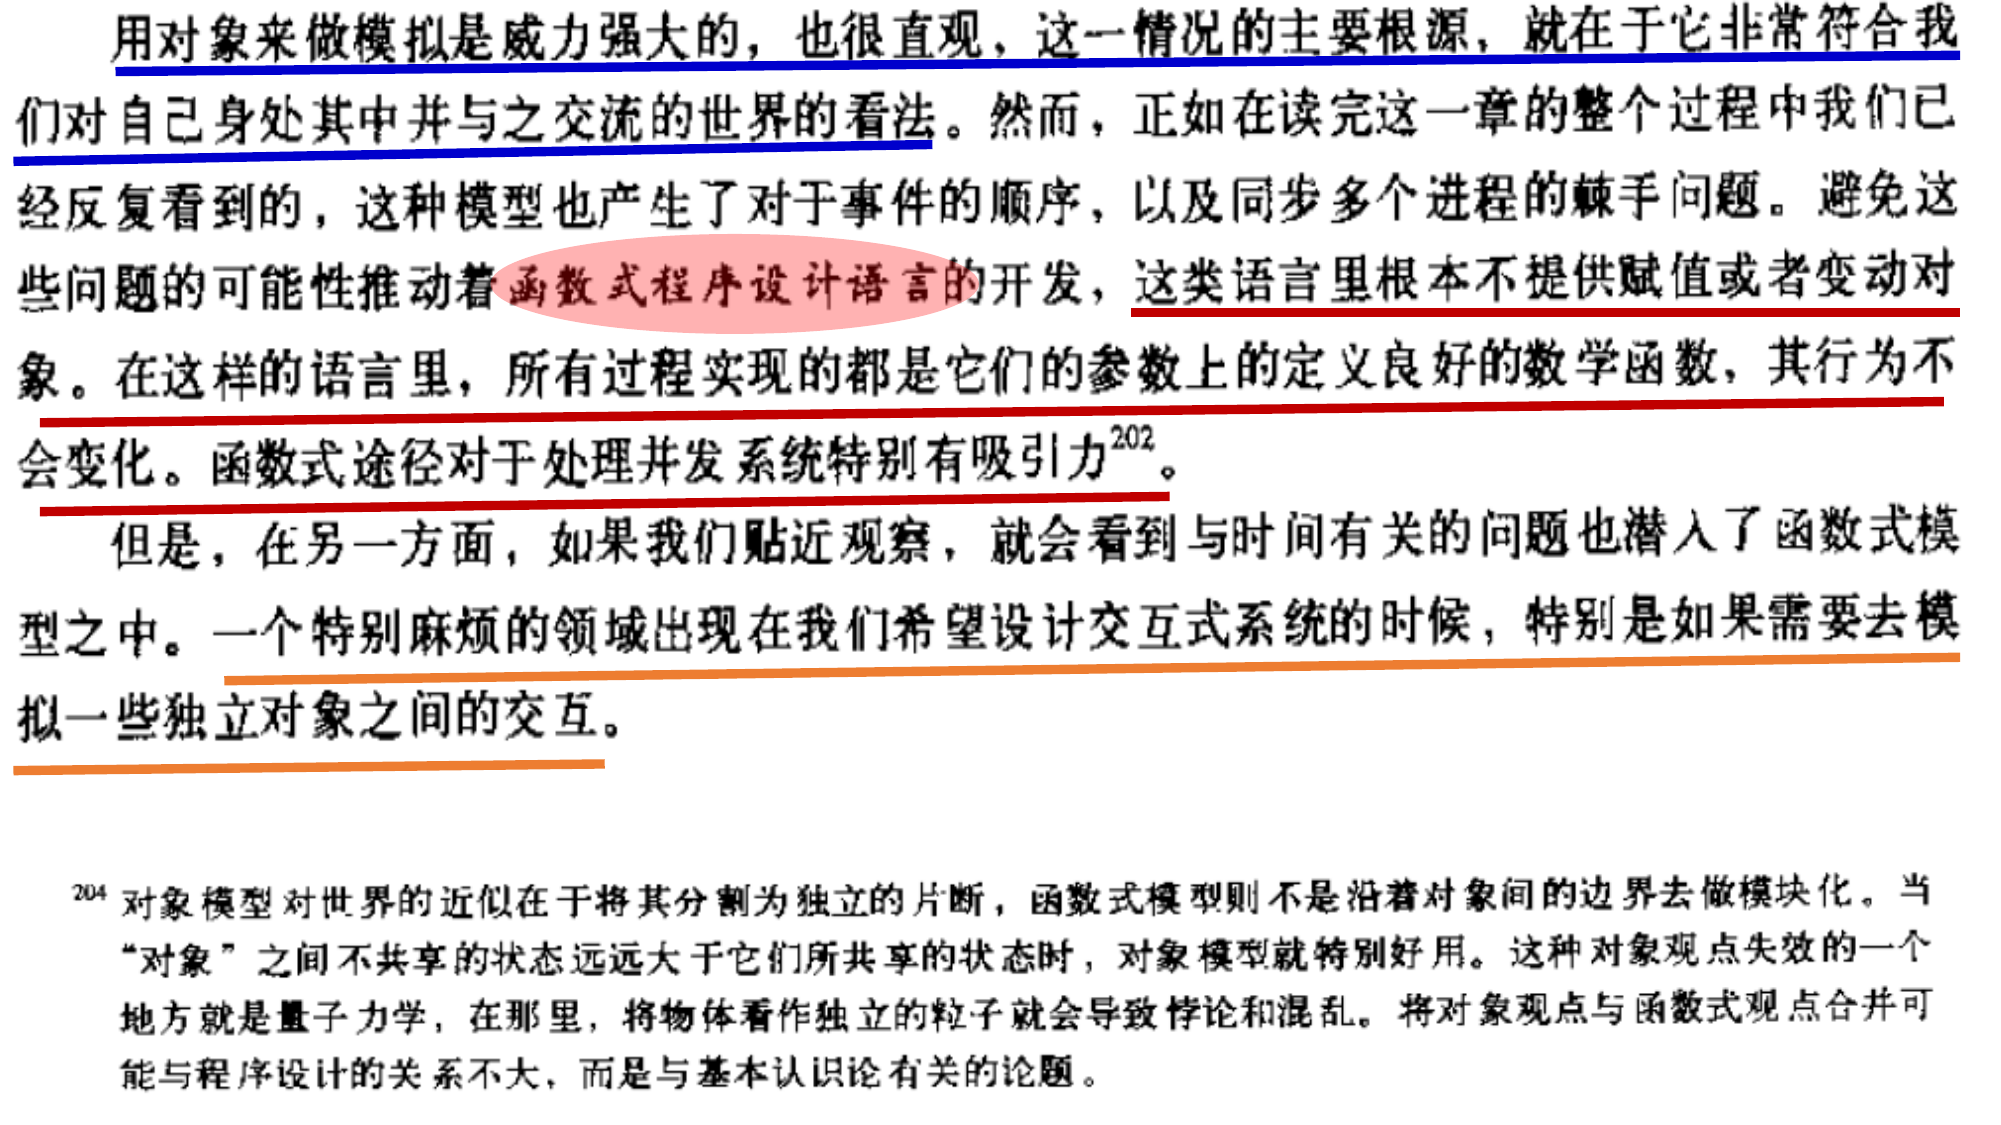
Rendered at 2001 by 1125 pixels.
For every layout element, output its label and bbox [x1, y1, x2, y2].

text_box [0, 0, 1985, 764]
text_box [39, 401, 1944, 423]
text_box [224, 657, 1961, 681]
picture [48, 863, 1985, 1120]
text_box [13, 144, 933, 162]
text_box [13, 763, 605, 771]
text_box [39, 496, 1170, 512]
text_box [115, 55, 1961, 72]
